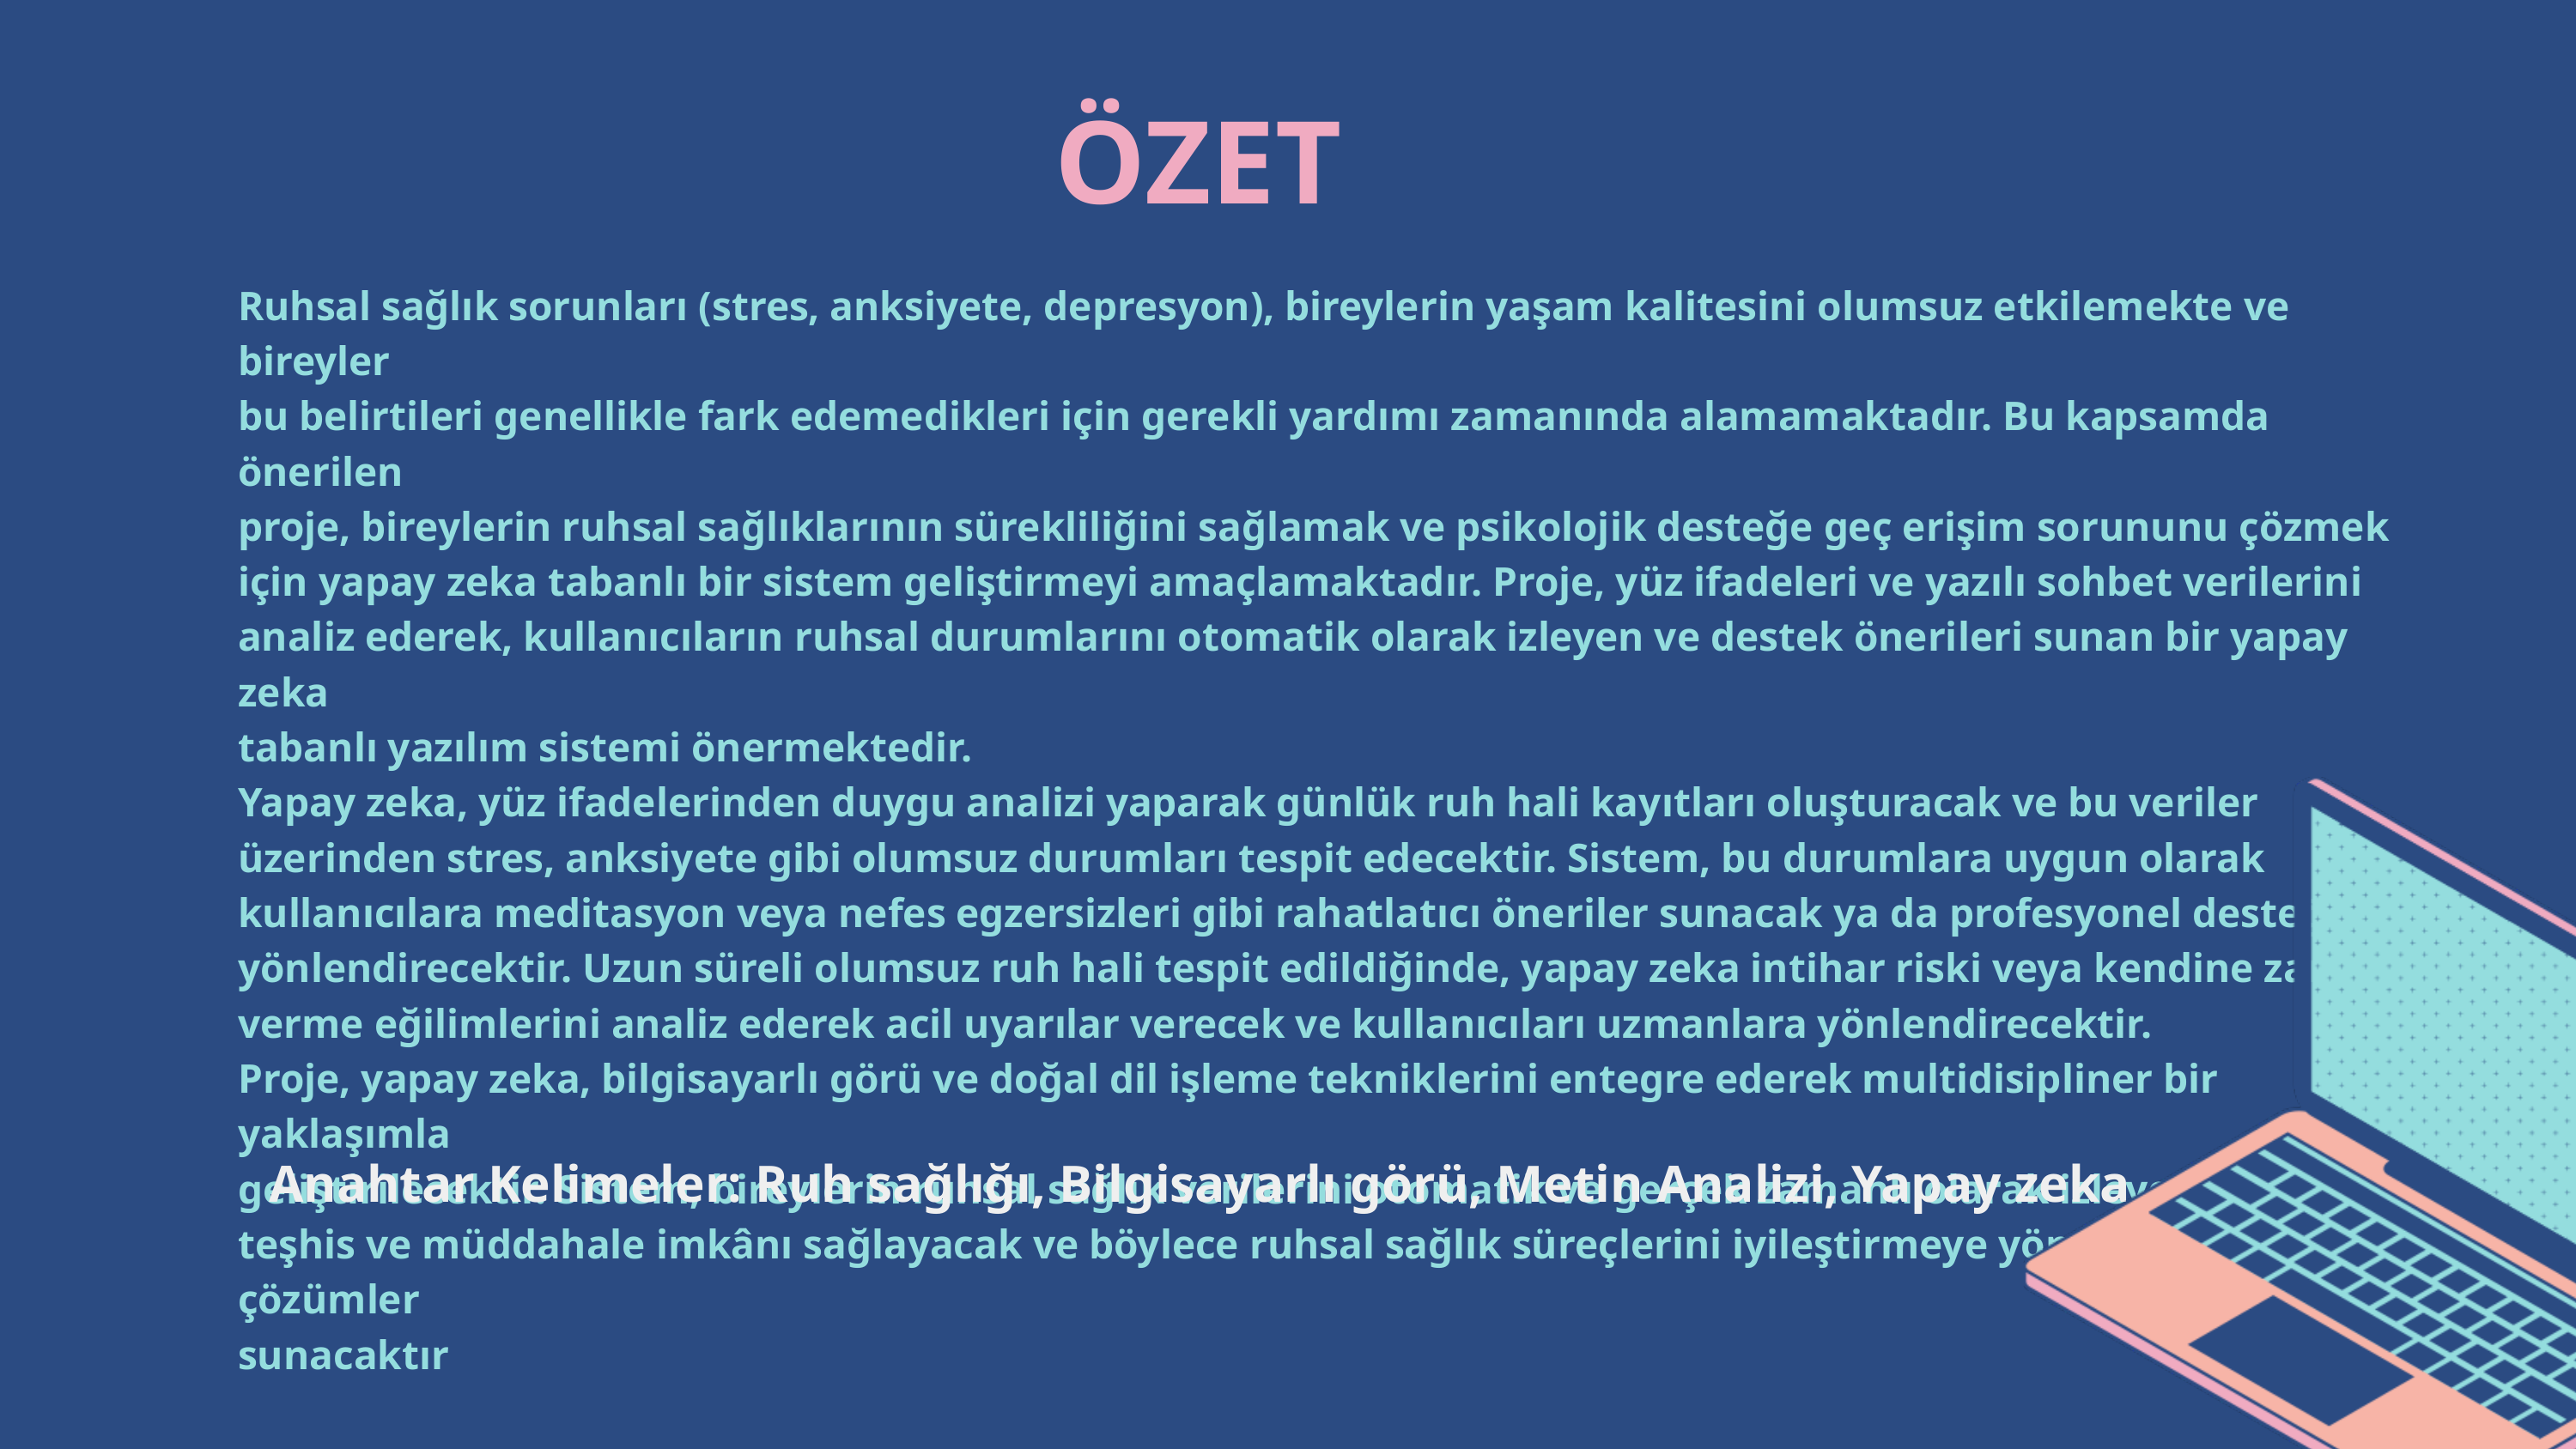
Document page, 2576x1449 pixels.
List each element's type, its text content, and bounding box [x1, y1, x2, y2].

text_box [1054, 91, 2432, 388]
text_box Anahtar Kelimeler: Ruh sağlığı, Bilgisayarlı görü, Metin Analizi, Yapay zeka [269, 1142, 2023, 1282]
text_box Ruhsal sağlık sorunları (stres, anksiyete, depresyon), bireylerin yaşam kalitesini olumsuz etkilemekte ve bireyler bu belirtileri genellikle fark edemedikleri için gerekli yardımı zamanında alamamaktadır. Bu kapsamda önerilen proje, bireylerin ruhsal sağlıklarının sürekliliğini sağlamak ve psikolojik desteğe geç erişim sorununu çözmek için yapay zeka tabanlı bir sistem geliştirmeyi amaçlamaktadır. Proje, yüz ifadeleri ve yazılı sohbet verilerini analiz ederek, kullanıcıların ruhsal durumlarını otomatik olarak izleyen ve destek önerileri sunan bir yapay zeka tabanlı yazılım sistemi önermektedir. Yapay zeka, yüz ifadelerinden duygu analizi yaparak günlük ruh hali kayıtları oluşturacak ve bu veriler üzerinden stres, anksiyete gibi olumsuz durumları tespit edecektir. Sistem, bu durumlara uygun olarak kullanıcılara meditasyon veya nefes egzersizleri gibi rahatlatıcı öneriler sunacak ya da profesyonel desteğe yönlendirecektir. Uzun süreli olumsuz ruh hali tespit edildiğinde, yapay zeka intihar riski veya kendine zarar verme eğilimlerini analiz ederek acil uyarılar verecek ve kullanıcıları uzmanlara yönlendirecektir. Proje, yapay zeka, bilgisayarlı görü ve doğal dil işleme tekniklerini entegre ederek multidisipliner bir yaklaşımla geliştirilecektir. Sistem, bireylerin ruhsal sağlık verilerini otomatik ve gerçek zamanlı olarak izleyerek, erken teşhis ve müddahale imkânı sağlayacak ve böylece ruhsal sağlık süreçlerini iyileştirmeye yönelik teknik çözümler sunacaktır [238, 272, 2432, 1449]
text_box [2023, 777, 2576, 1449]
